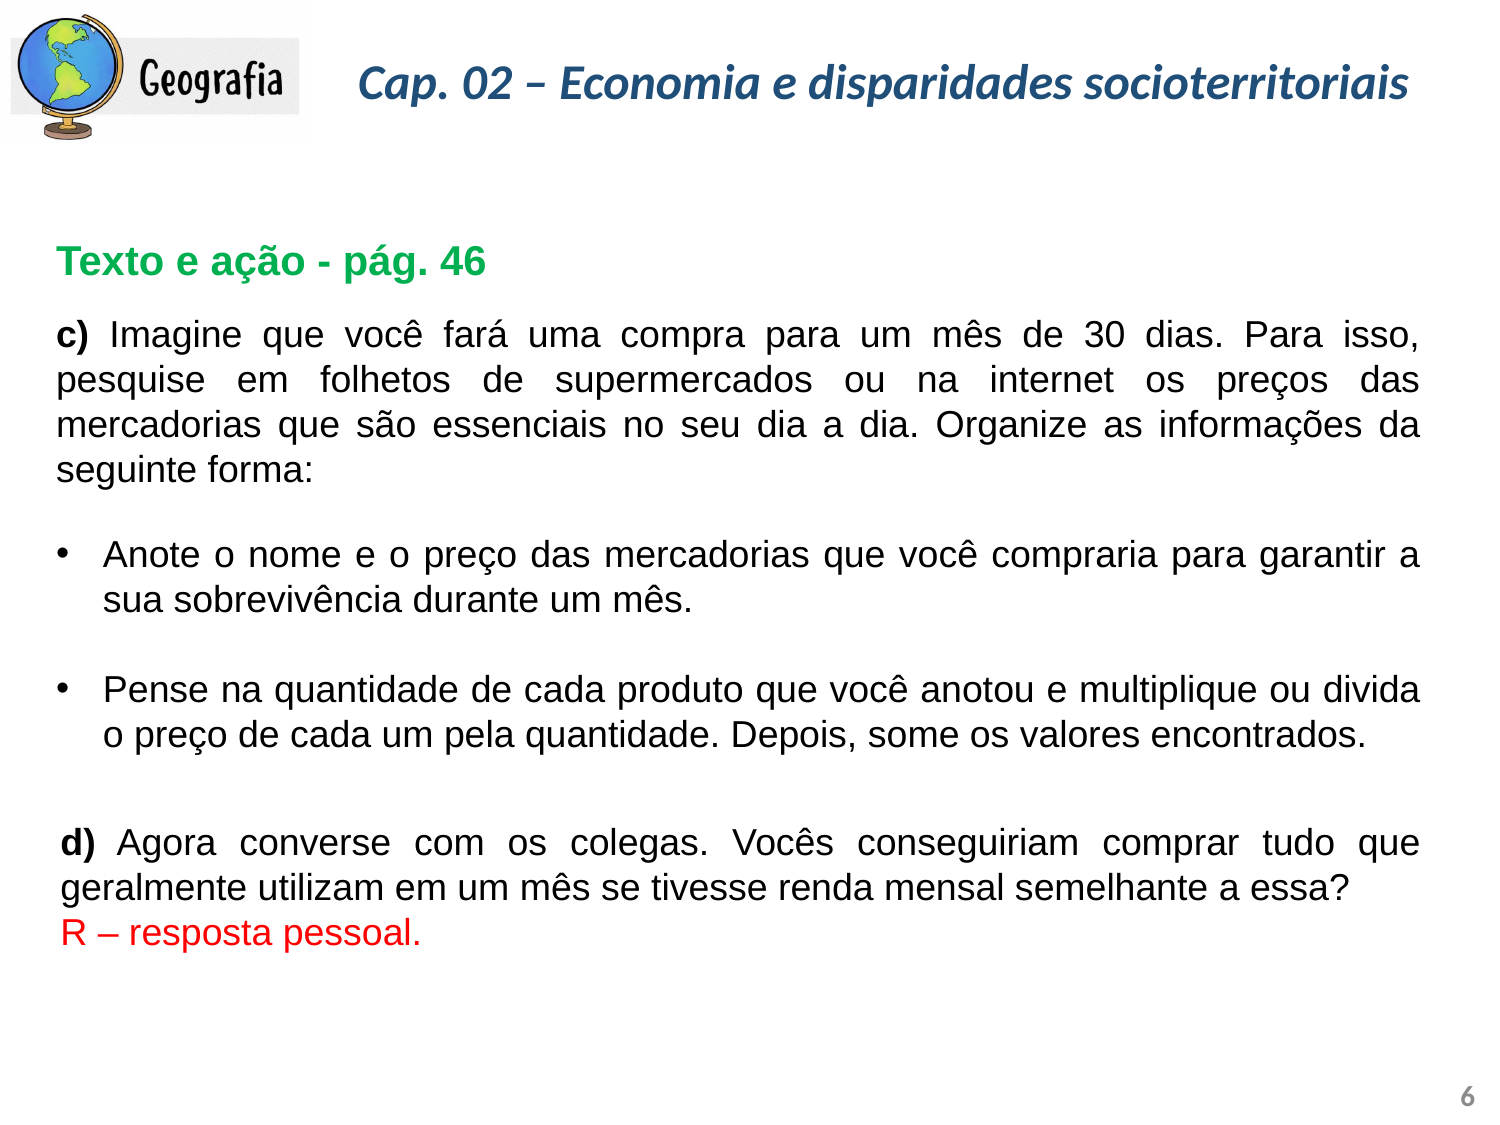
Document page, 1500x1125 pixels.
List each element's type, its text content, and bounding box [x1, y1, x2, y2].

text_box d) Agora converse com os colegas. Vocês conseguiriam comprar tudo que geralmente utilizam em um mês se tivesse renda mensal semelhante a essa? R – resposta pessoal. [45, 810, 1436, 961]
text_box c) Imagine que você fará uma compra para um mês de 30 dias. Para isso, pesquise em folhetos de supermercados ou na internet os preços das mercadorias que são essenciais no seu dia a dia. Organize as informações da seguinte forma: Anote o nome e o preço das mercadorias que você compraria para garantir a sua sobrevivência durante um mês. Pense na quantidade de cada produto que você anotou e multiplique ou divida o preço de cada um pela quantidade. Depois, some os valores encontrados. [41, 302, 1436, 763]
picture [0, 2, 309, 144]
slide_number 6 [1435, 1065, 1500, 1125]
text_box Cap. 02 – Economia e disparidades socioterritoriais [309, 42, 1459, 117]
text_box Texto e ação - pág. 46 [41, 225, 1459, 311]
